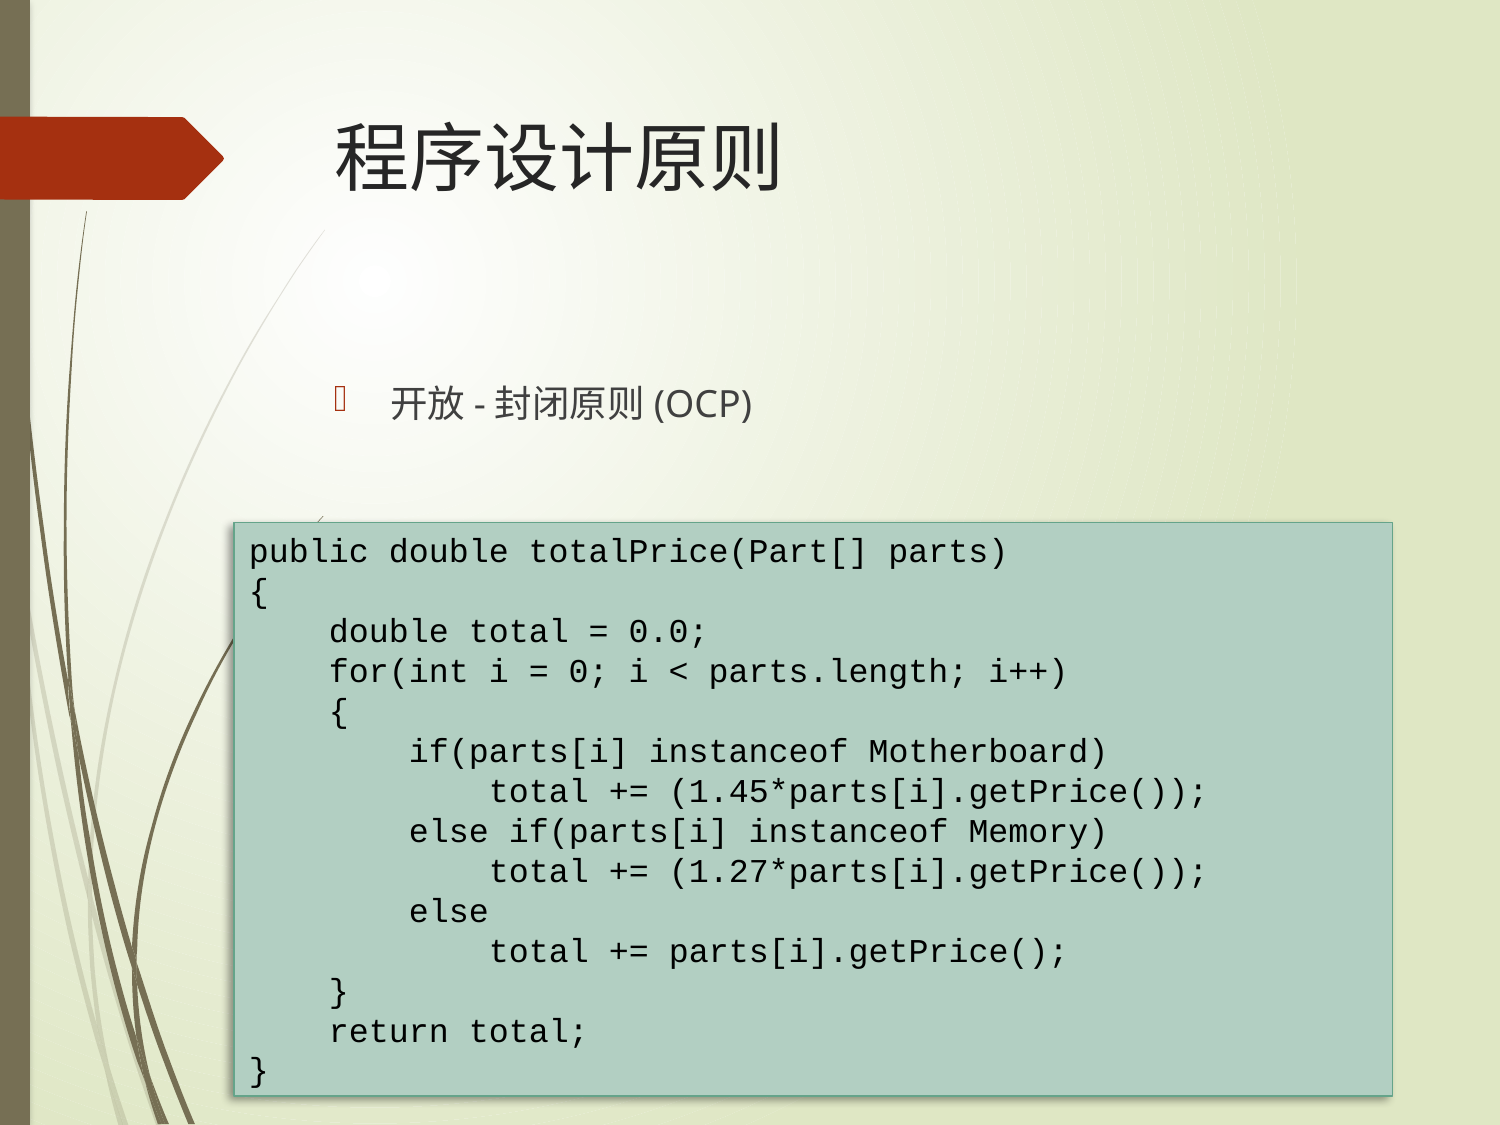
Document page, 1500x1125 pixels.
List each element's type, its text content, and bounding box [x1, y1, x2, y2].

list 开放-封闭原则(OCP) [318, 350, 1400, 970]
text_box public double totalPrice(Part[] parts) { double total = 0.0; for(int i = 0; i < parts.length; i++) { if(parts[i] instanceof Motherboard) total += (1.45*parts[i].getPrice()); else if(parts[i] instanceof Memory) total += (1.27*parts[i].getPrice()); else total += parts[i].getPrice(); } return total; } [233, 522, 1393, 1097]
title 程序设计原则 [319, 102, 1400, 313]
